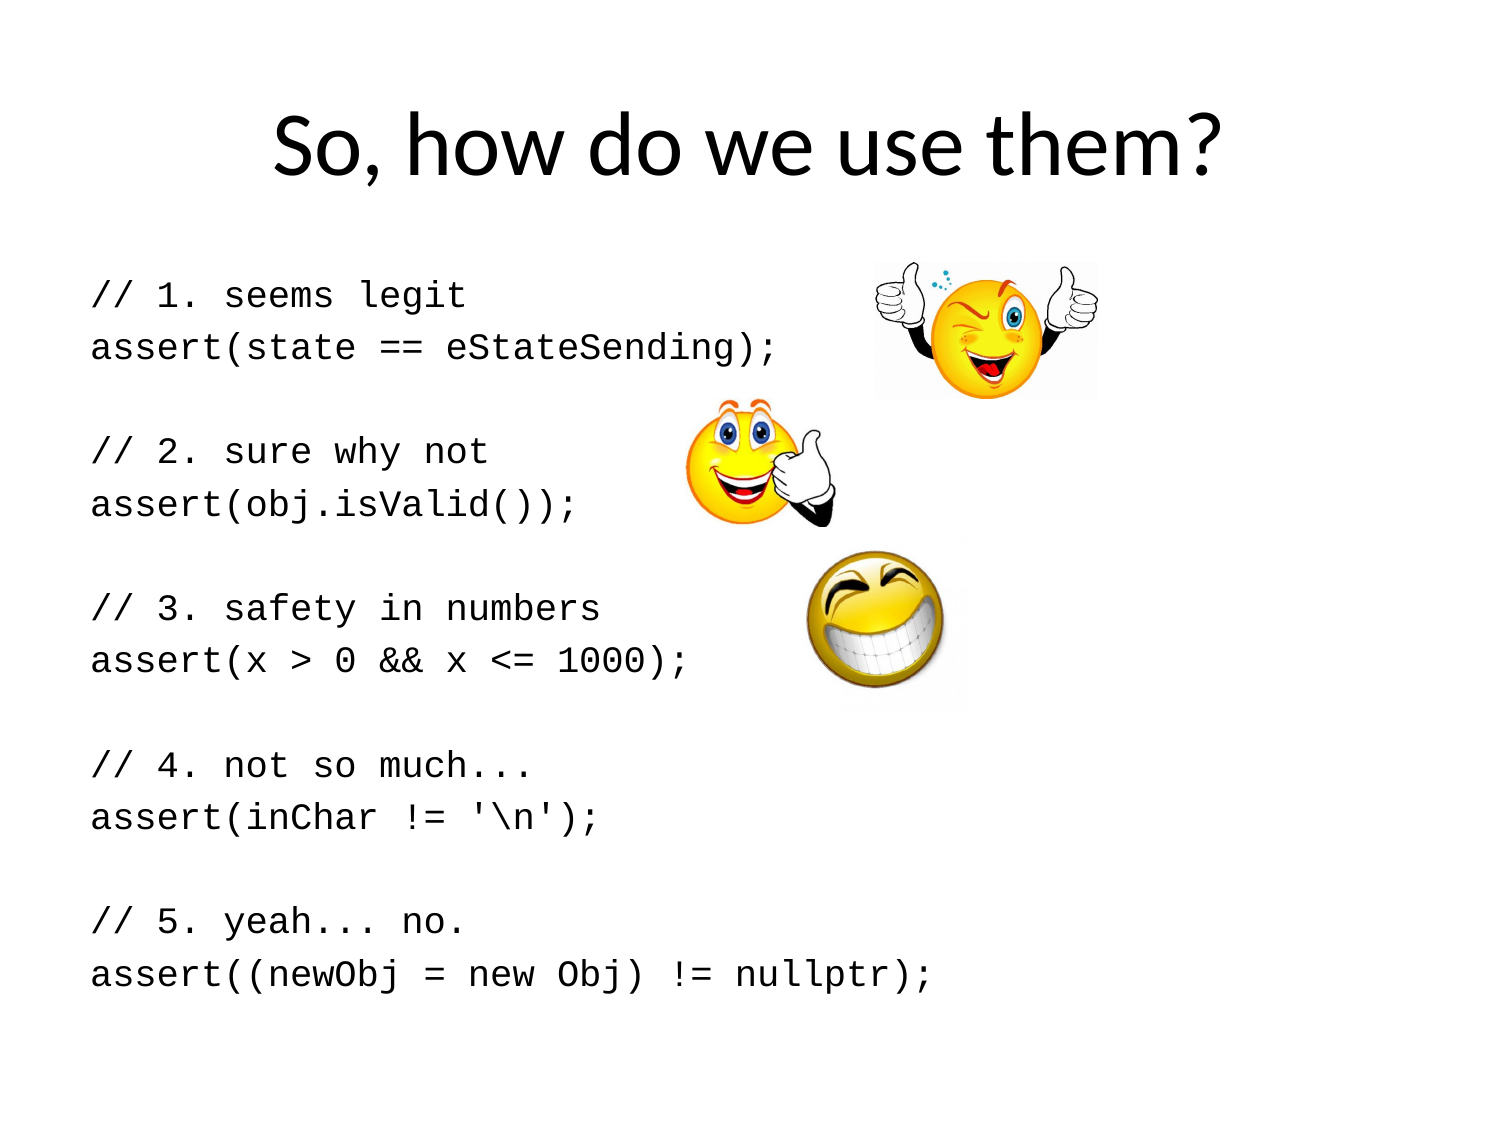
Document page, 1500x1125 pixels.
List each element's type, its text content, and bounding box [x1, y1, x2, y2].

picture [874, 262, 1099, 399]
list // 1. seems legit assert(state == eStateSending); // 2. sure why not assert(obj.isValid()); // 3. safety in numbers assert(x > 0 && x <= 1000); // 4. not so much... assert(inChar != '\n'); // 5. yeah... no. assert((newObj = new Obj) != nullptr); [75, 262, 1425, 1005]
title So, how do we use them? [75, 45, 1425, 233]
picture [684, 397, 967, 711]
